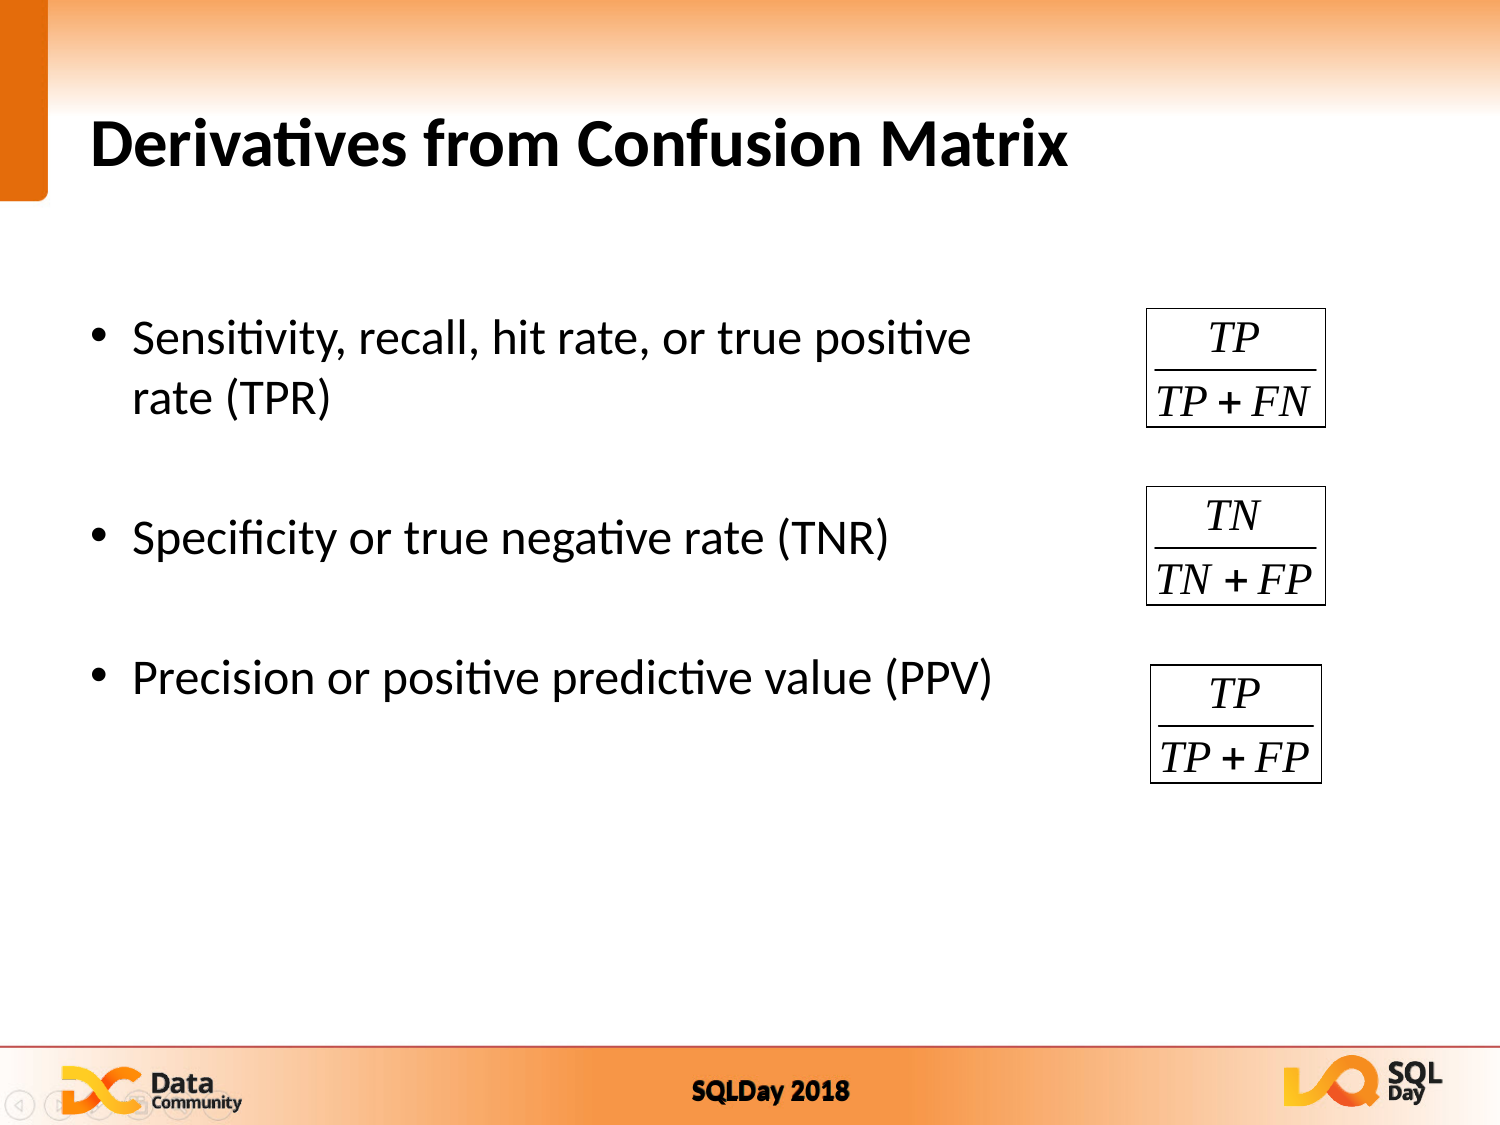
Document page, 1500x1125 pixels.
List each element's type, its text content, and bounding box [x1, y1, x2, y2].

picture [0, 0, 1500, 1125]
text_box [1147, 309, 1325, 427]
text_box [1150, 665, 1321, 783]
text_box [1147, 487, 1325, 605]
list Sensitivity, recall, hit rate, or true positive rate (TPR) Specificity or true negative rate (TNR) Precision or positive predictive value (PPV) [75, 296, 1060, 919]
title Derivatives from Confusion Matrix [75, 45, 1425, 233]
